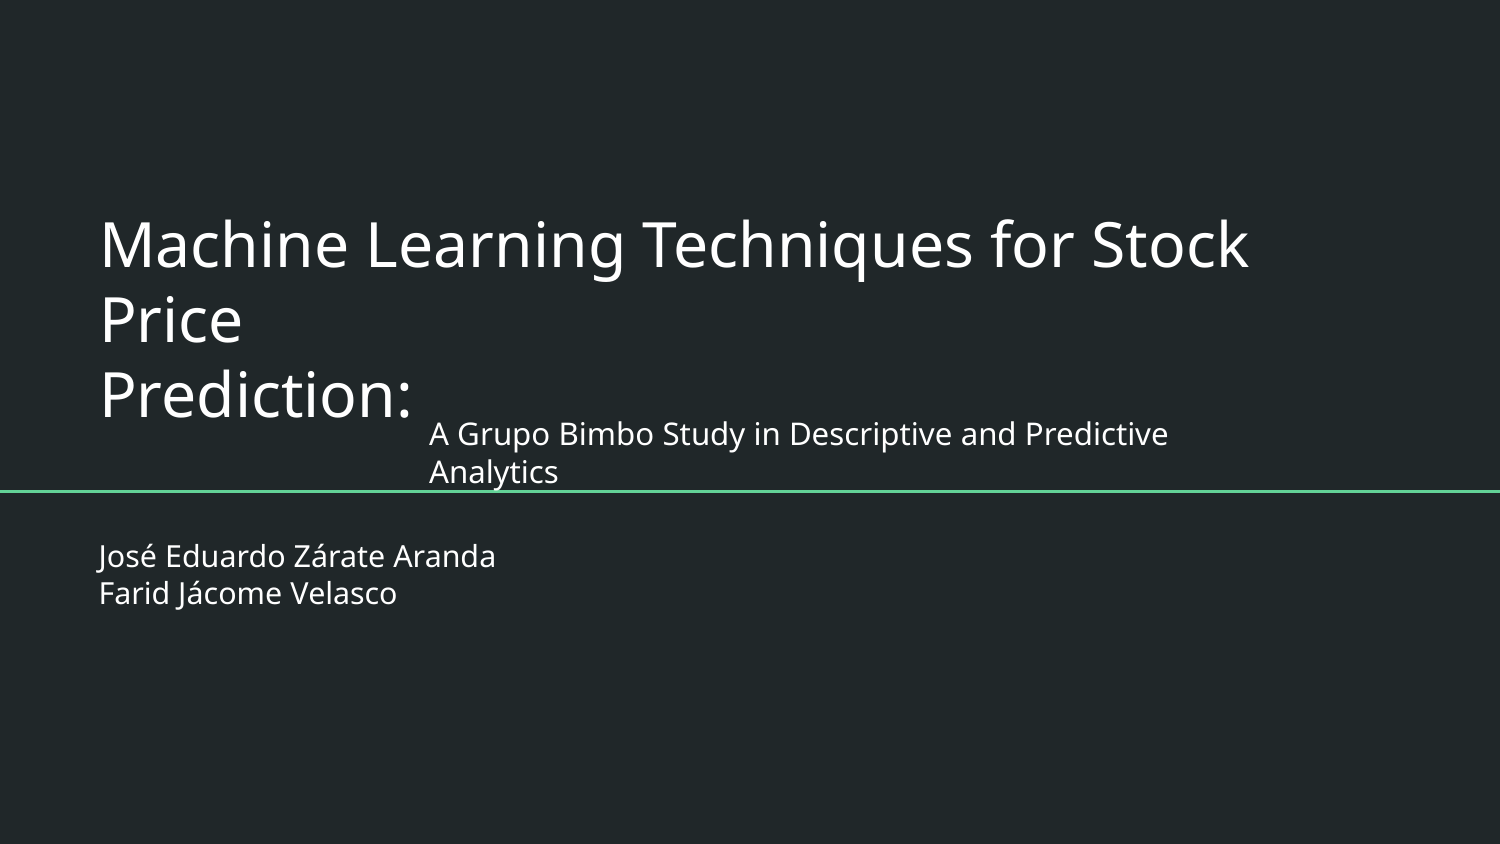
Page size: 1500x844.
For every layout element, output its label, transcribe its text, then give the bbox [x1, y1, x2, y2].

title Machine Learning Techniques for Stock Price Prediction: [84, 292, 1416, 446]
title A Grupo Bimbo Study in Descriptive and Predictive Analytics [414, 439, 1301, 505]
subtitle José Eduardo Zárate Aranda Farid Jácome Velasco [83, 522, 1417, 626]
